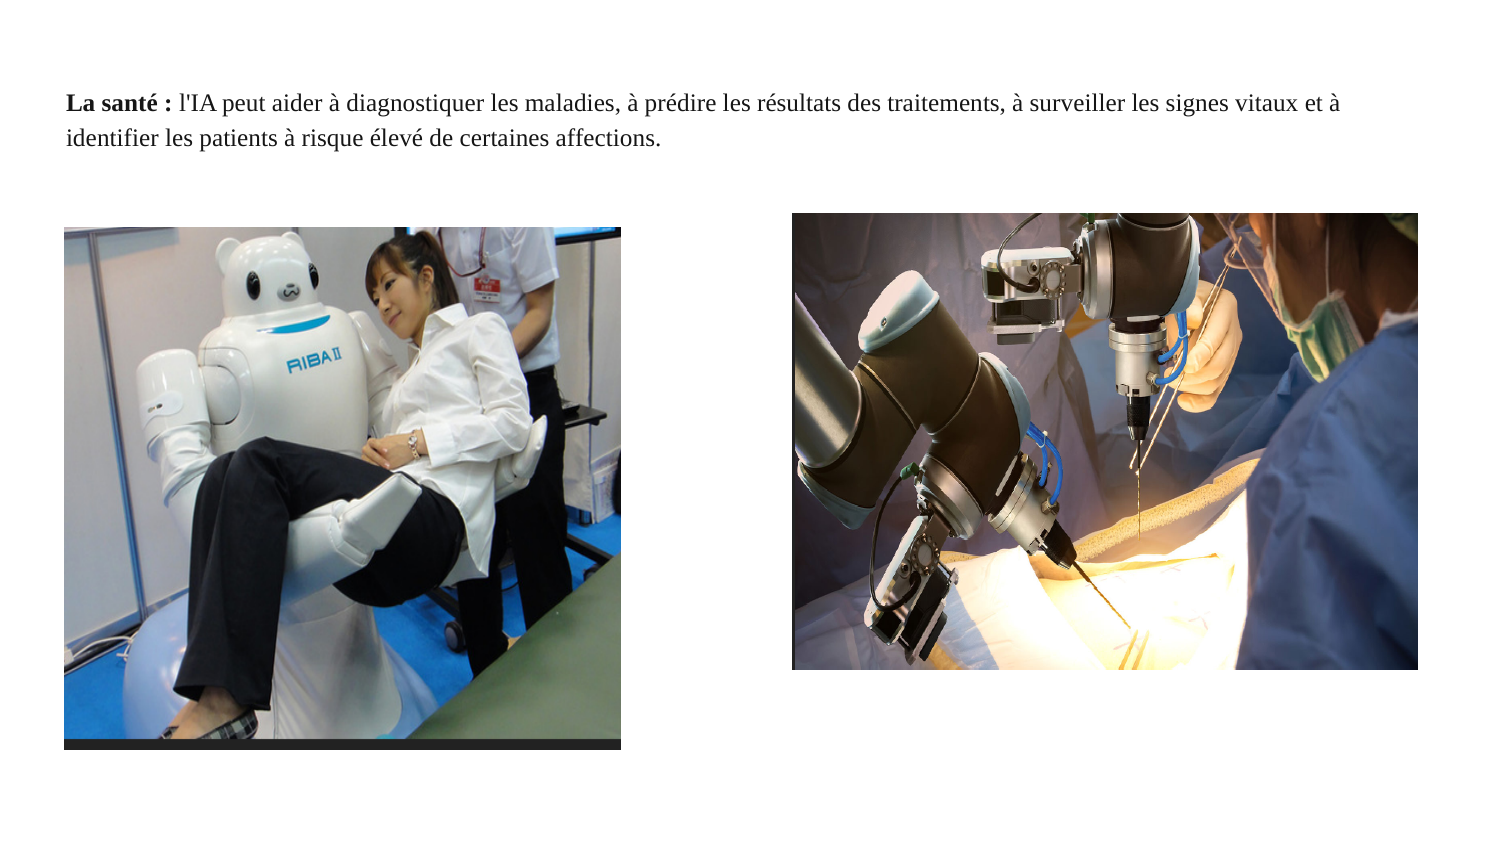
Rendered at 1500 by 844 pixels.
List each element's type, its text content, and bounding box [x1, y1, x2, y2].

title La santé : l'IA peut aider à diagnostiquer les maladies, à prédire les résultats des traitements, à surveiller les signes vitaux et à identifier les patients à risque élevé de certaines affections. [51, 67, 1449, 167]
picture [64, 227, 622, 750]
picture [792, 213, 1418, 670]
